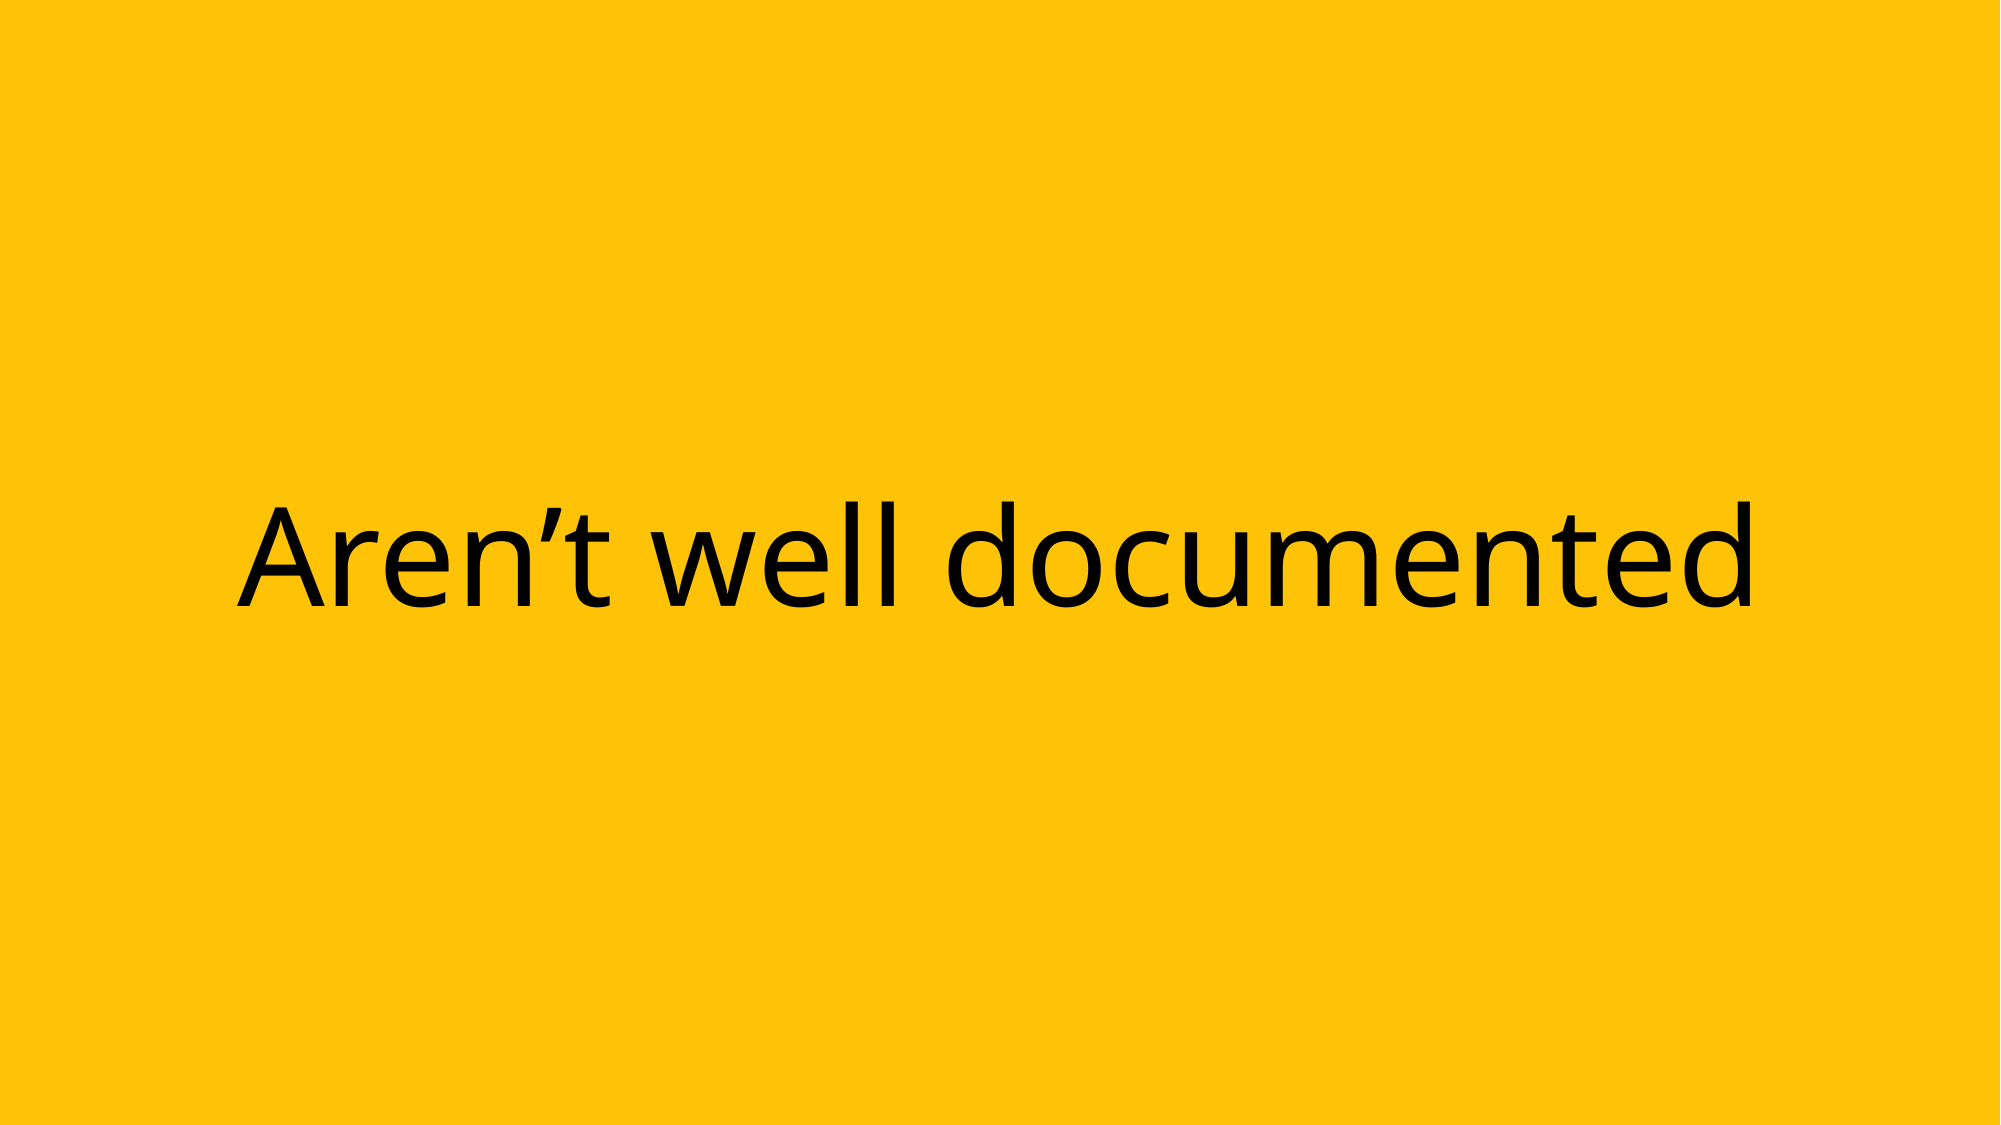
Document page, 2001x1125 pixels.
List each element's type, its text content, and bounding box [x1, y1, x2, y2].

title Aren’t well documented [137, 387, 1863, 737]
